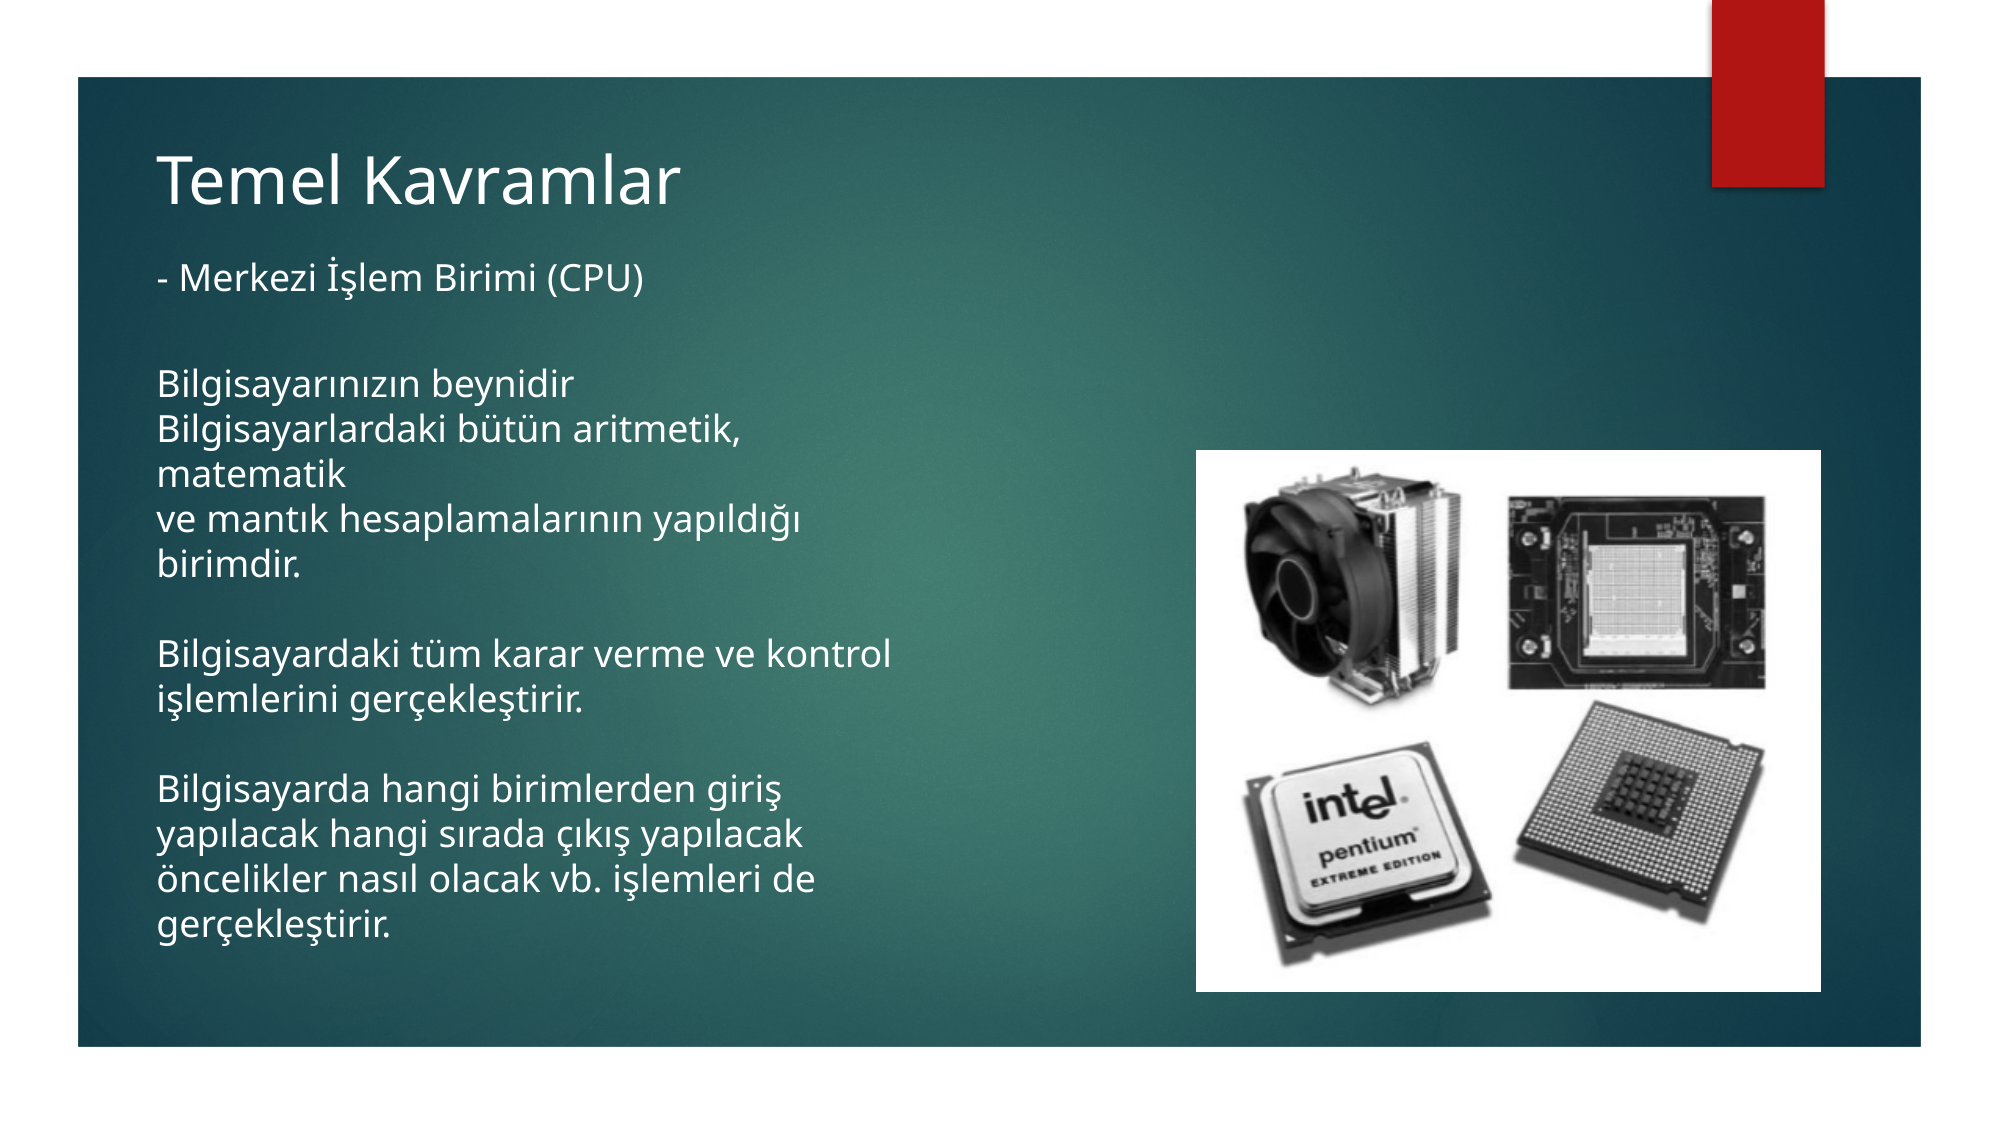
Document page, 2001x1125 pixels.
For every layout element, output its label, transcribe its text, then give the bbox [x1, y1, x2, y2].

text_box Temel Kavramlar [141, 130, 850, 226]
picture [1196, 450, 1821, 992]
text_box Bilgisayarınızın beynidir Bilgisayarlardaki bütün aritmetik, matematik ve mantık hesaplamalarının yapıldığı birimdir. Bilgisayardaki tüm karar verme ve kontrol işlemlerini gerçekleştirir. Bilgisayarda hangi birimlerden giriş yapılacak hangi sırada çıkış yapılacak öncelikler nasıl olacak vb. işlemleri de gerçekleştirir. [141, 352, 938, 1043]
text_box - Merkezi İşlem Birimi (CPU) [141, 238, 1851, 313]
